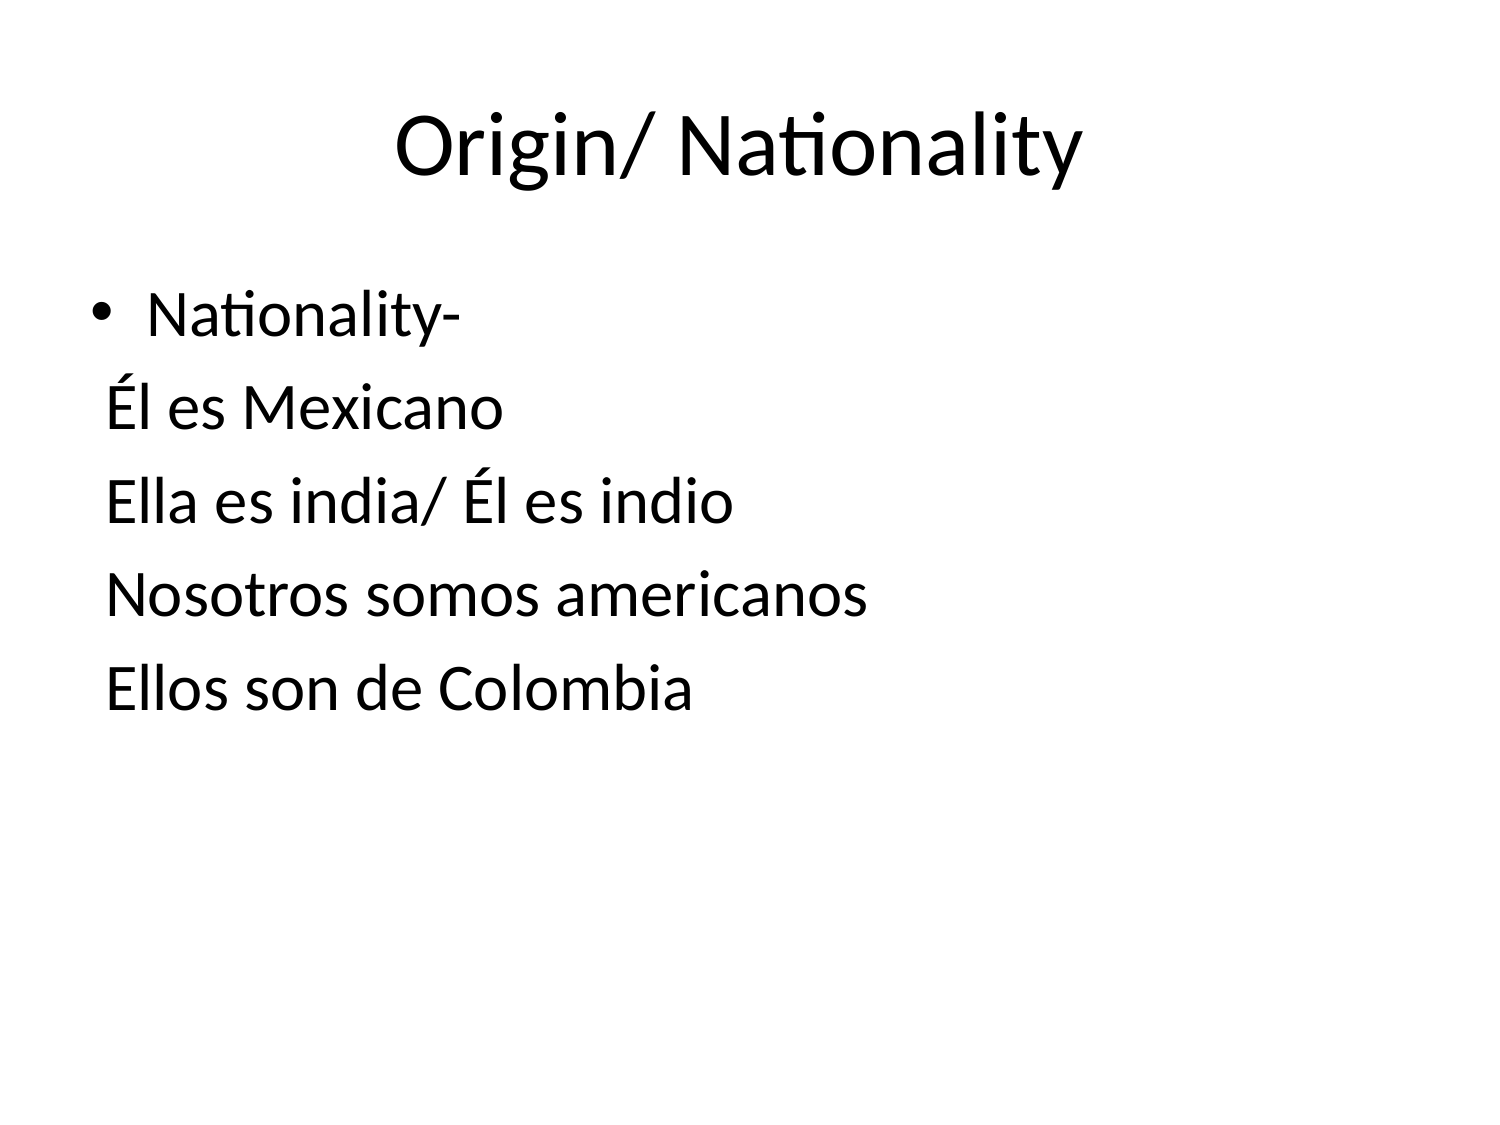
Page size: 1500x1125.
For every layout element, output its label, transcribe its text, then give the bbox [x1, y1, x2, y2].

title Origin/ Nationality [75, 45, 1425, 233]
list Nationality- Él es Mexicano Ella es india/ Él es indio Nosotros somos americanos Ellos son de Colombia [75, 262, 1425, 1005]
